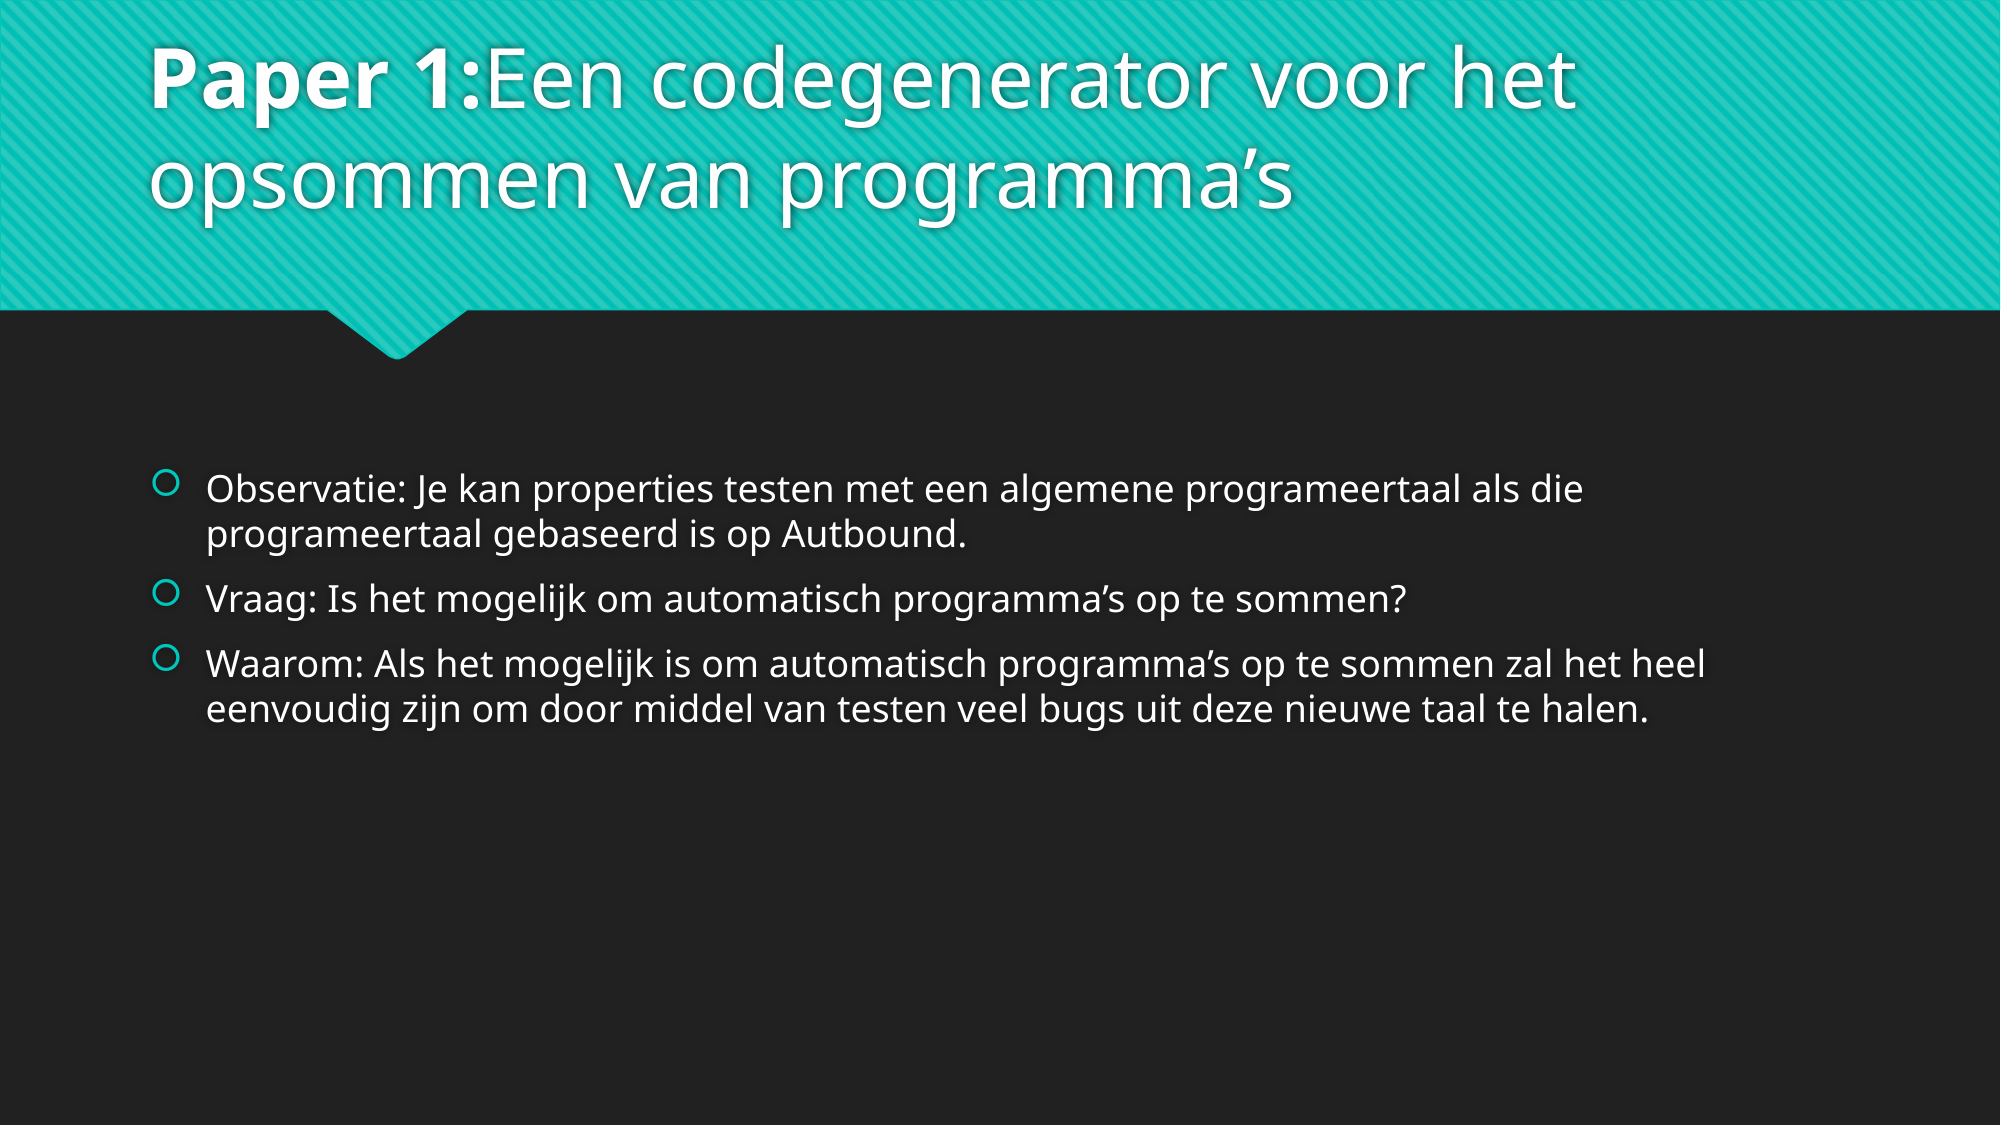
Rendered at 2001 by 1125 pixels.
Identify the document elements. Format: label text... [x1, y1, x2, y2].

list Observatie: Je kan properties testen met een algemene programeertaal als die programeertaal gebaseerd is op Autbound. Vraag: Is het mogelijk om automatisch programma’s op te sommen? Waarom: Als het mogelijk is om automatisch programma’s op te sommen zal het heel eenvoudig zijn om door middel van testen veel bugs uit deze nieuwe taal te halen. [134, 364, 1866, 962]
title Paper 1:Een codegenerator voor het opsommen van programma’s [132, 73, 1868, 233]
